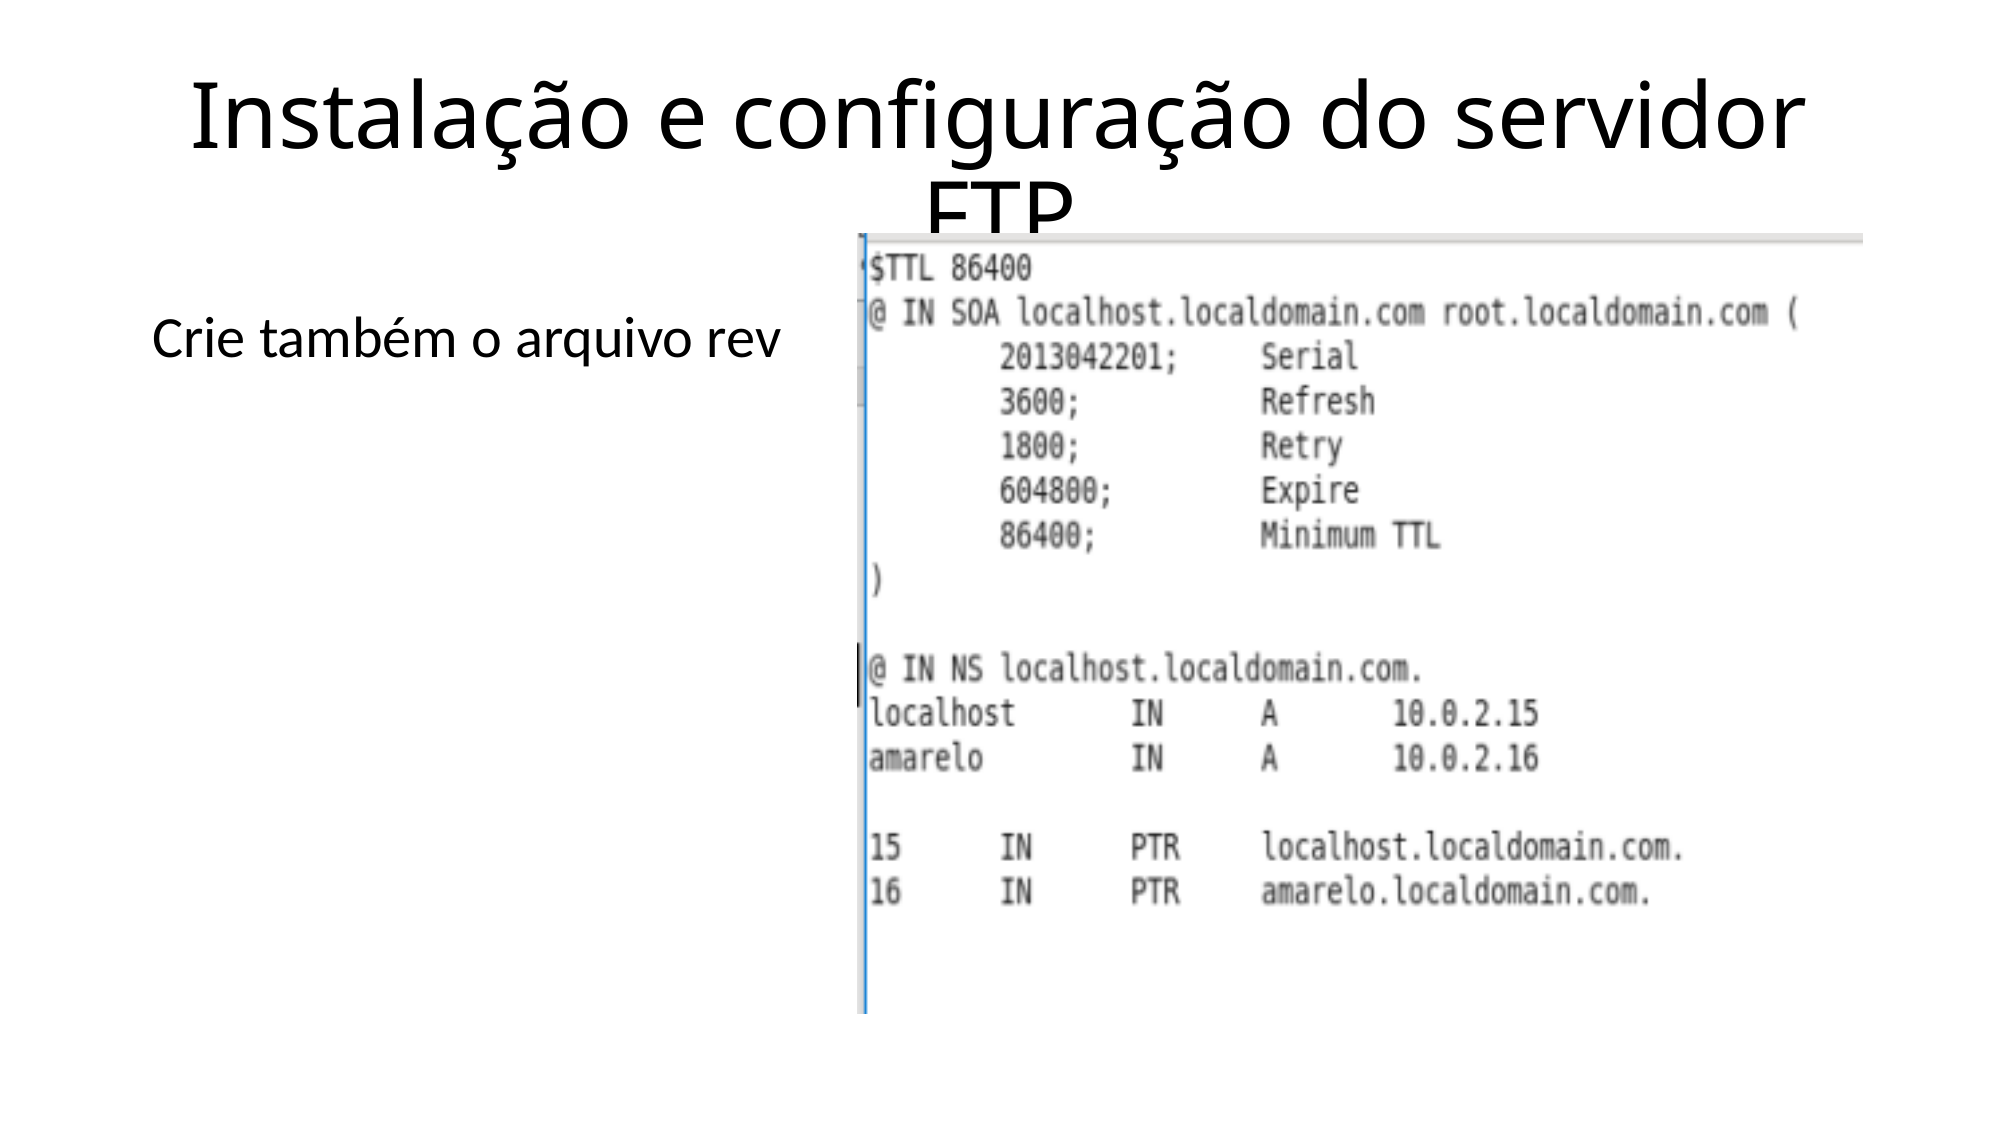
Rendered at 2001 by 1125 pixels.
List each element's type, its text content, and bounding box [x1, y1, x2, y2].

list Crie também o arquivo rev [137, 299, 857, 1014]
picture [857, 233, 1863, 1014]
title Instalação e configuração do servidor FTP [137, 59, 1863, 278]
